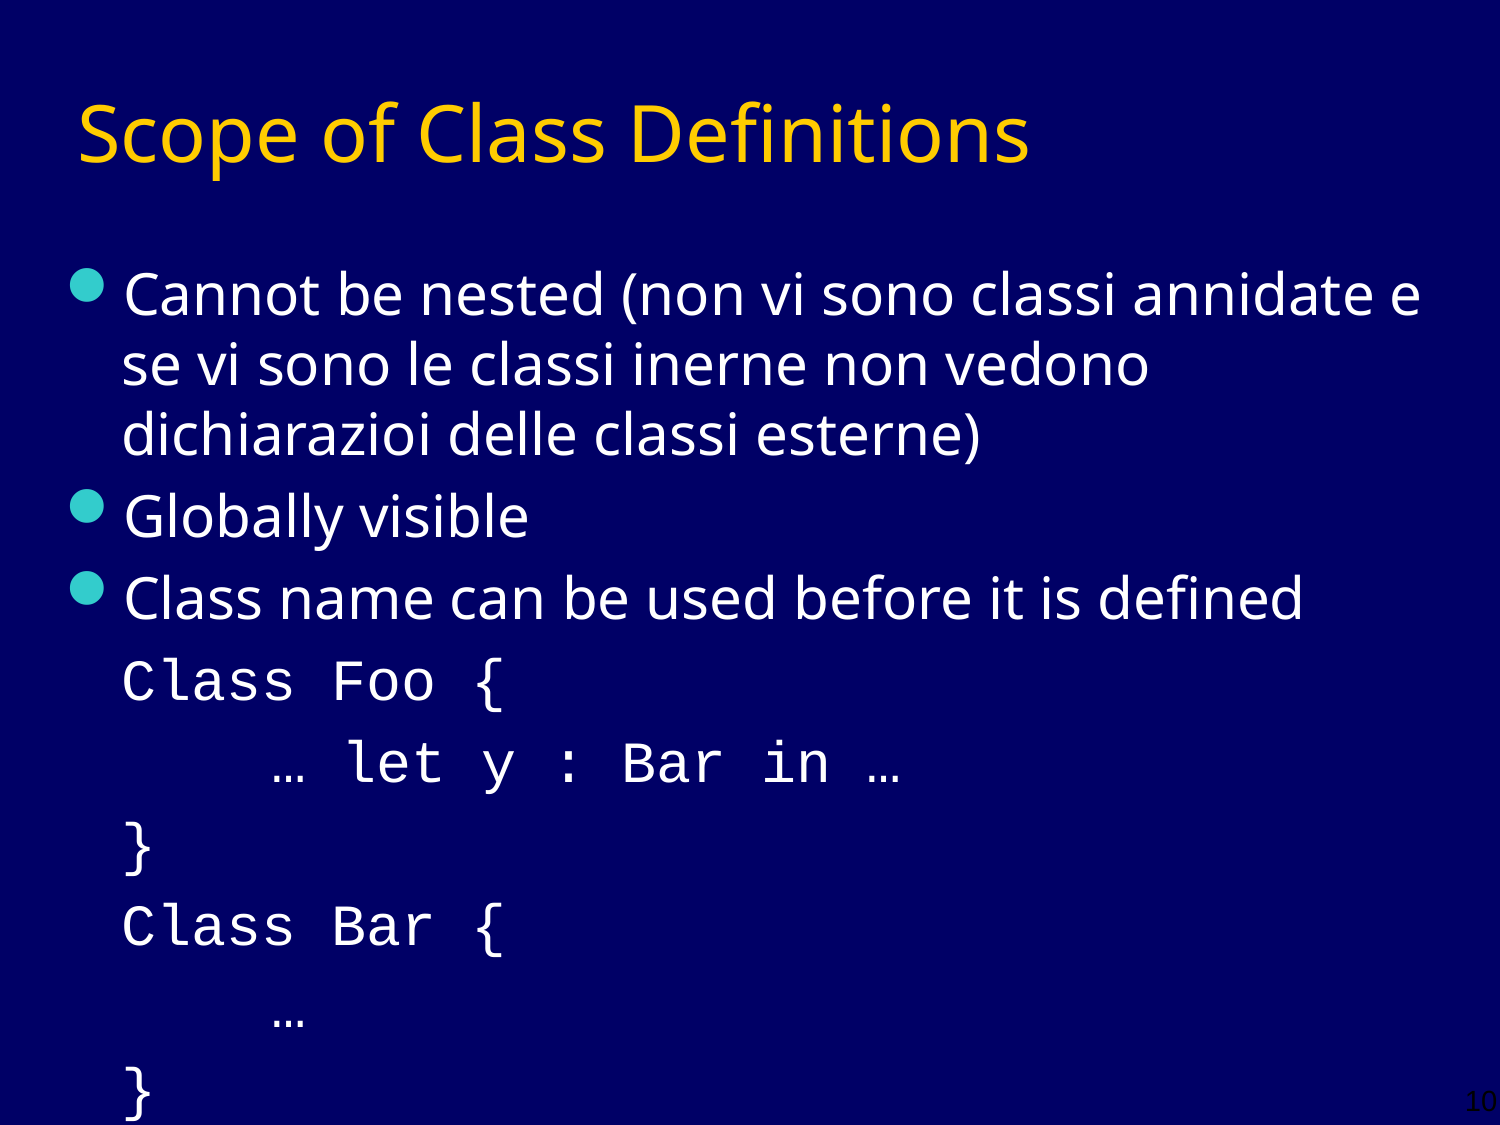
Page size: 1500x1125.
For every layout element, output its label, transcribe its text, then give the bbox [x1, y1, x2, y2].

title Scope of Class Definitions [62, 37, 1459, 225]
slide_number 10 [1200, 1050, 1500, 1125]
list Cannot be nested (non vi sono classi annidate e se vi sono le classi inerne non vedono dichiarazioi delle classi esterne) Globally visible Class name can be used before it is defined Class Foo { … let y : Bar in … } Class Bar { … } [50, 249, 1450, 1088]
